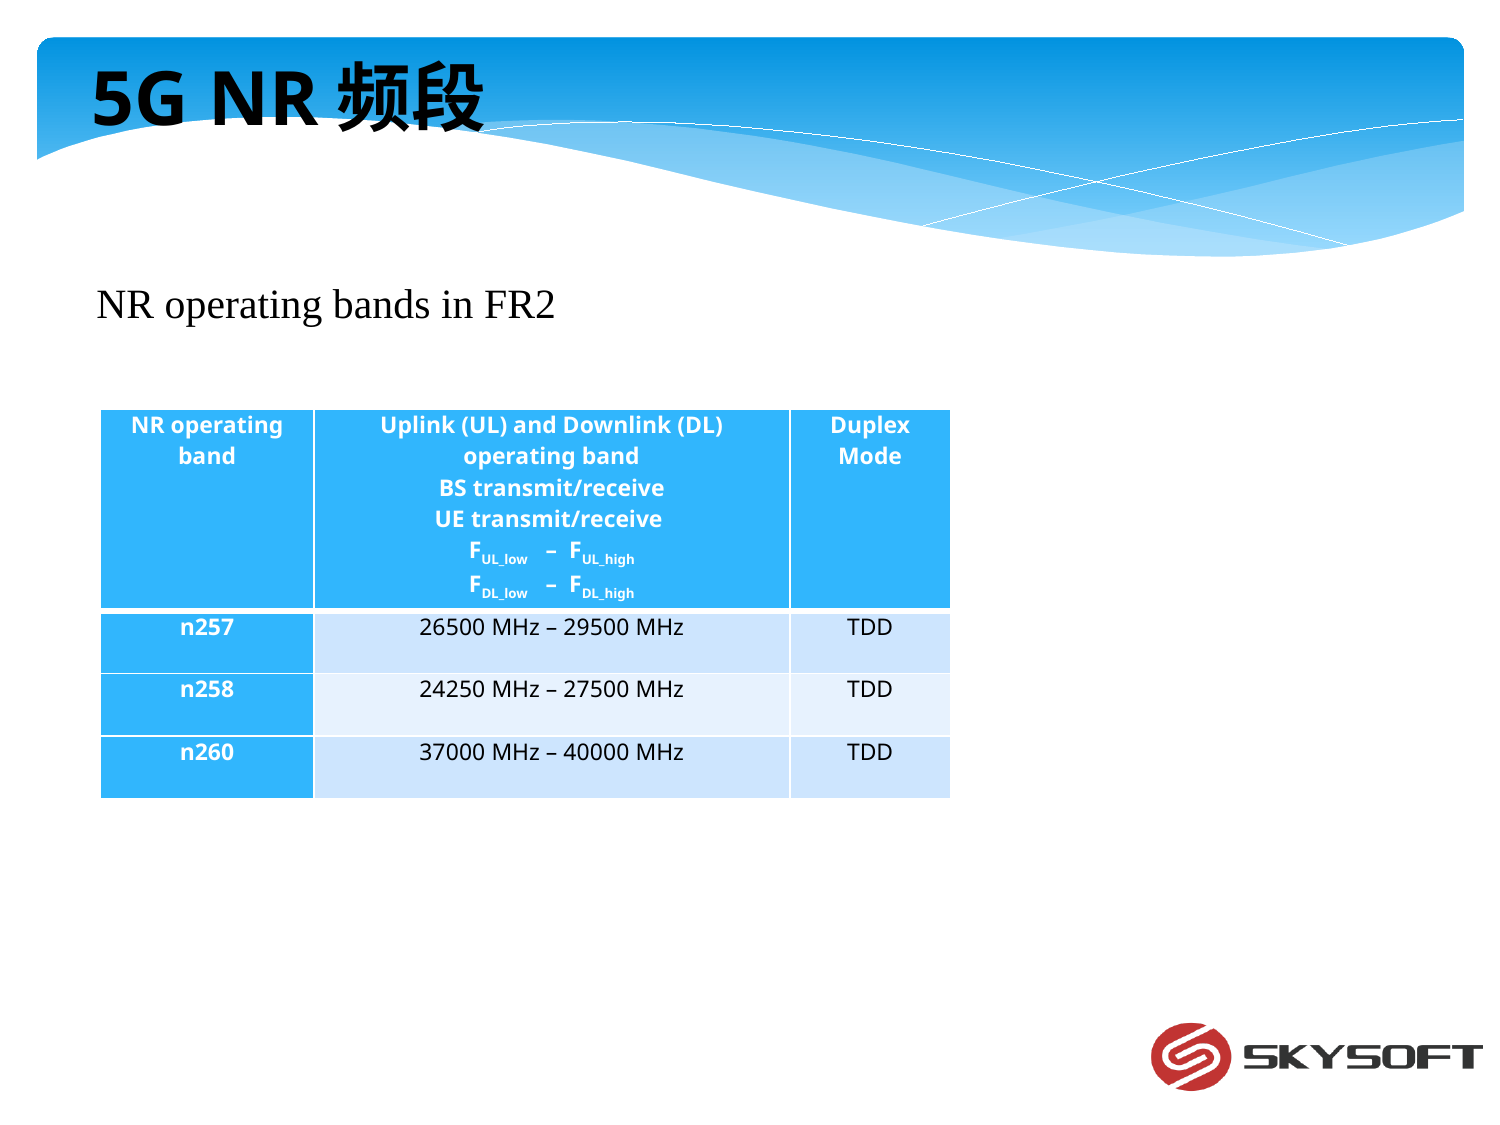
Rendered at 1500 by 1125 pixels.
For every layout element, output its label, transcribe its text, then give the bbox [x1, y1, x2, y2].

text_box NR operating bands in FR2 [81, 269, 572, 335]
table_header Uplink (UL) and Downlink (DL) operating band BS transmit/receive UE transmit/receive FUL_low – FUL_high FDL_low – FDL_high [315, 410, 789, 608]
table_cell TDD [791, 674, 950, 735]
table_cell n258 [101, 674, 313, 735]
table_header NR operating band [101, 410, 313, 608]
table_cell 26500 MHz – 29500 MHz [315, 614, 789, 673]
table_cell 37000 MHz – 40000 MHz [315, 737, 789, 798]
text_box 5G NR频段 [76, 42, 1366, 148]
table_header Duplex Mode [791, 410, 950, 608]
table_cell 24250 MHz – 27500 MHz [315, 674, 789, 735]
table_cell n257 [101, 614, 313, 673]
table_cell n260 [101, 737, 313, 798]
table_cell TDD [791, 737, 950, 798]
table_cell TDD [791, 614, 950, 673]
picture [1145, 1021, 1483, 1092]
